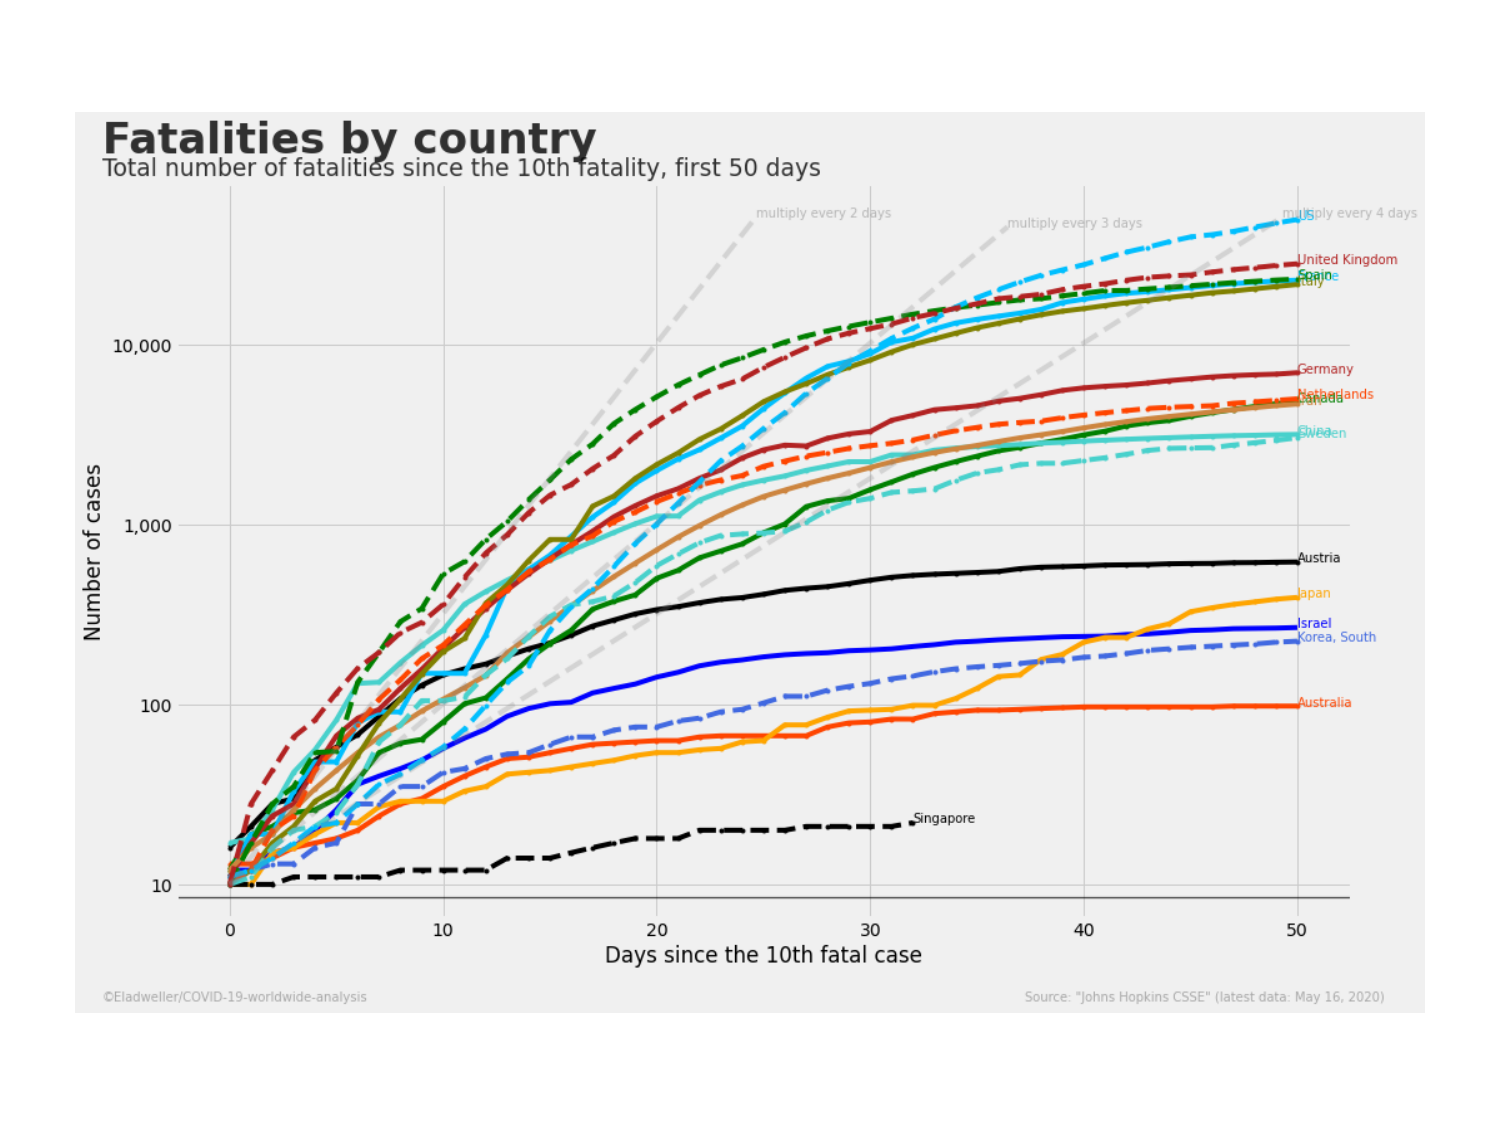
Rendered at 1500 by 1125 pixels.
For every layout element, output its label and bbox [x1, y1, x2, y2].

picture [74, 112, 1426, 1013]
